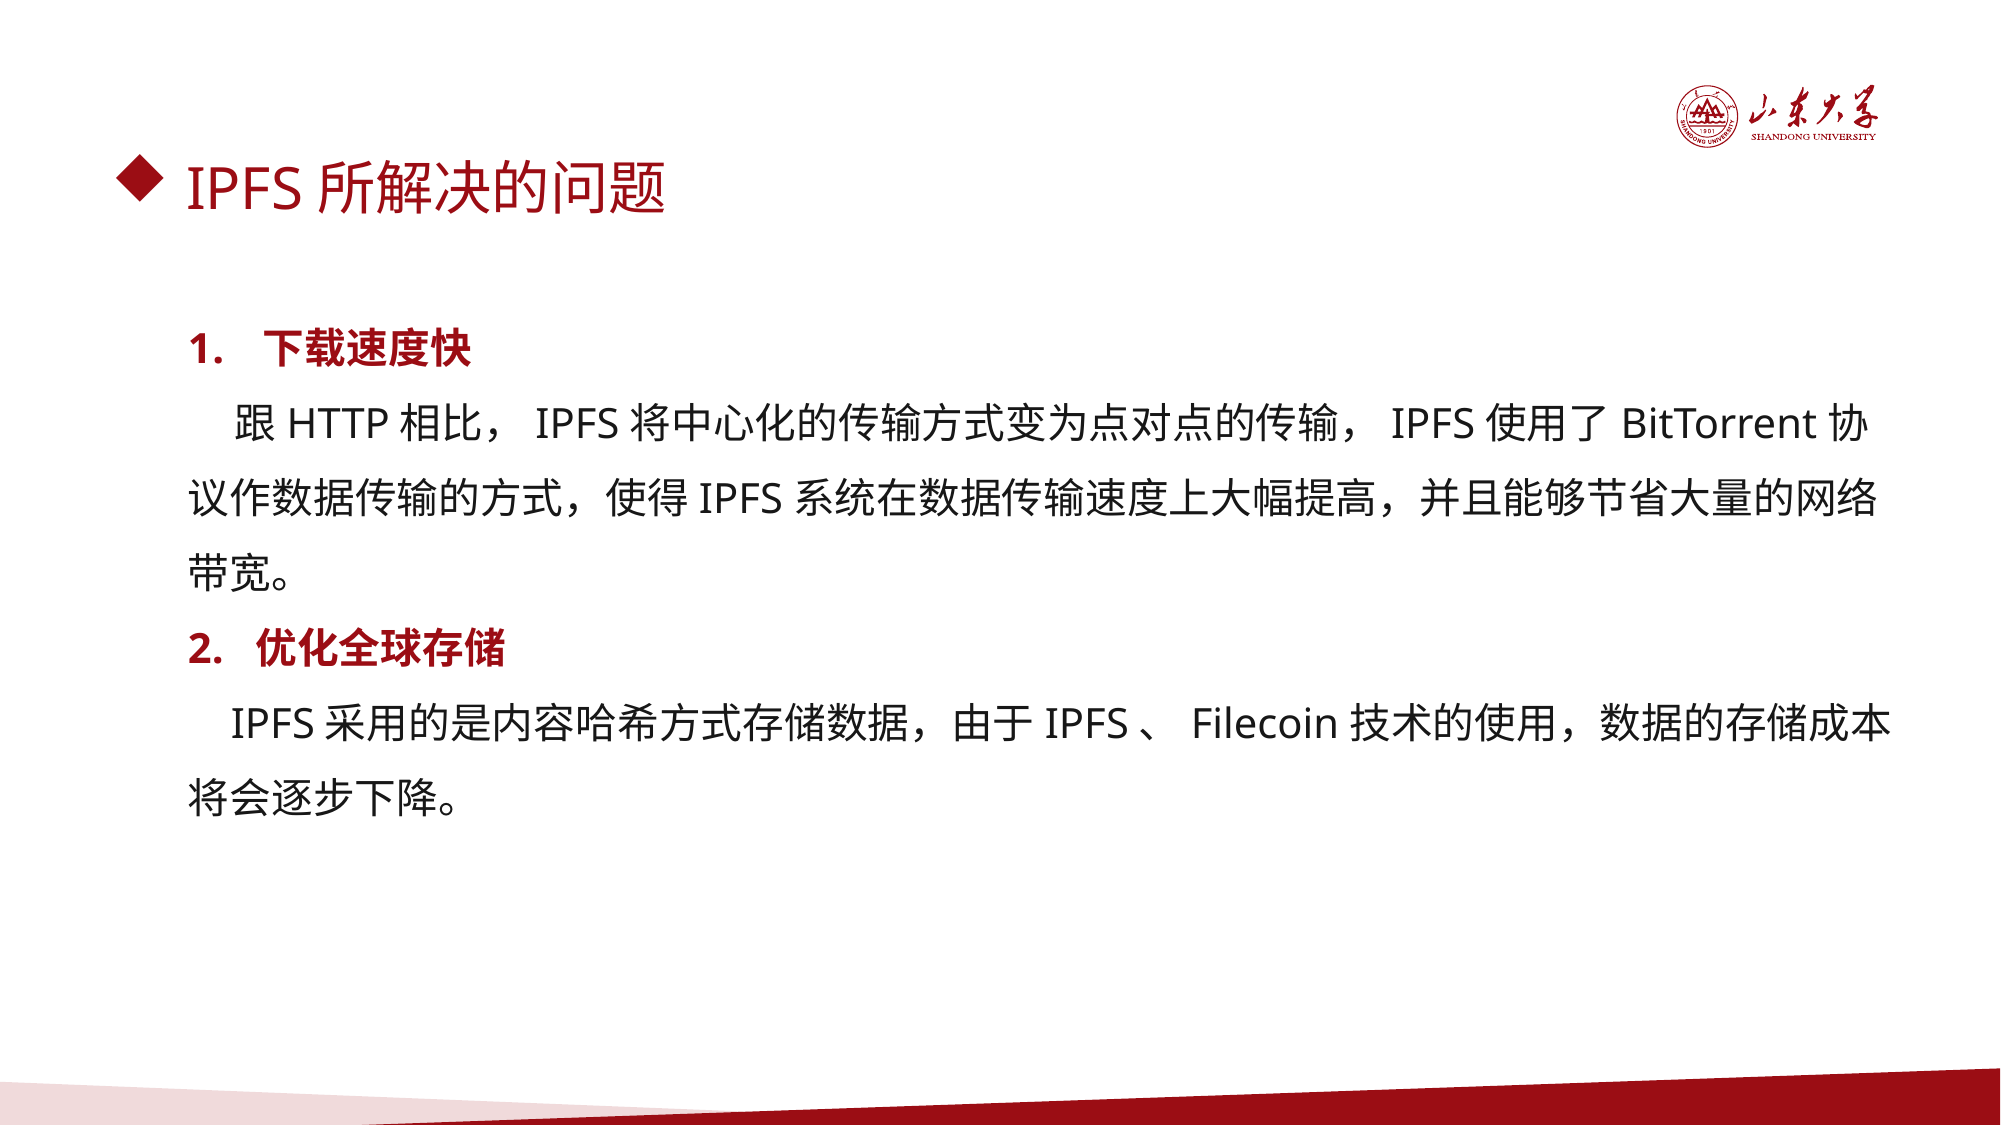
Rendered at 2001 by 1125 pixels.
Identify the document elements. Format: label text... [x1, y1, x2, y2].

text_box IPFS所解决的问题 [96, 143, 1069, 229]
text_box 下载速度快 跟HTTP相比，IPFS将中心化的传输方式变为点对点的传输，IPFS使用了BitTorrent协议作数据传输的方式，使得IPFS系统在数据传输速度上大幅提高，并且能够节省大量的网络带宽。 2. 优化全球存储 IPFS采用的是内容哈希方式存储数据，由于IPFS、Filecoin技术的使用，数据的存储成本将会逐步下降。 [173, 289, 1923, 905]
